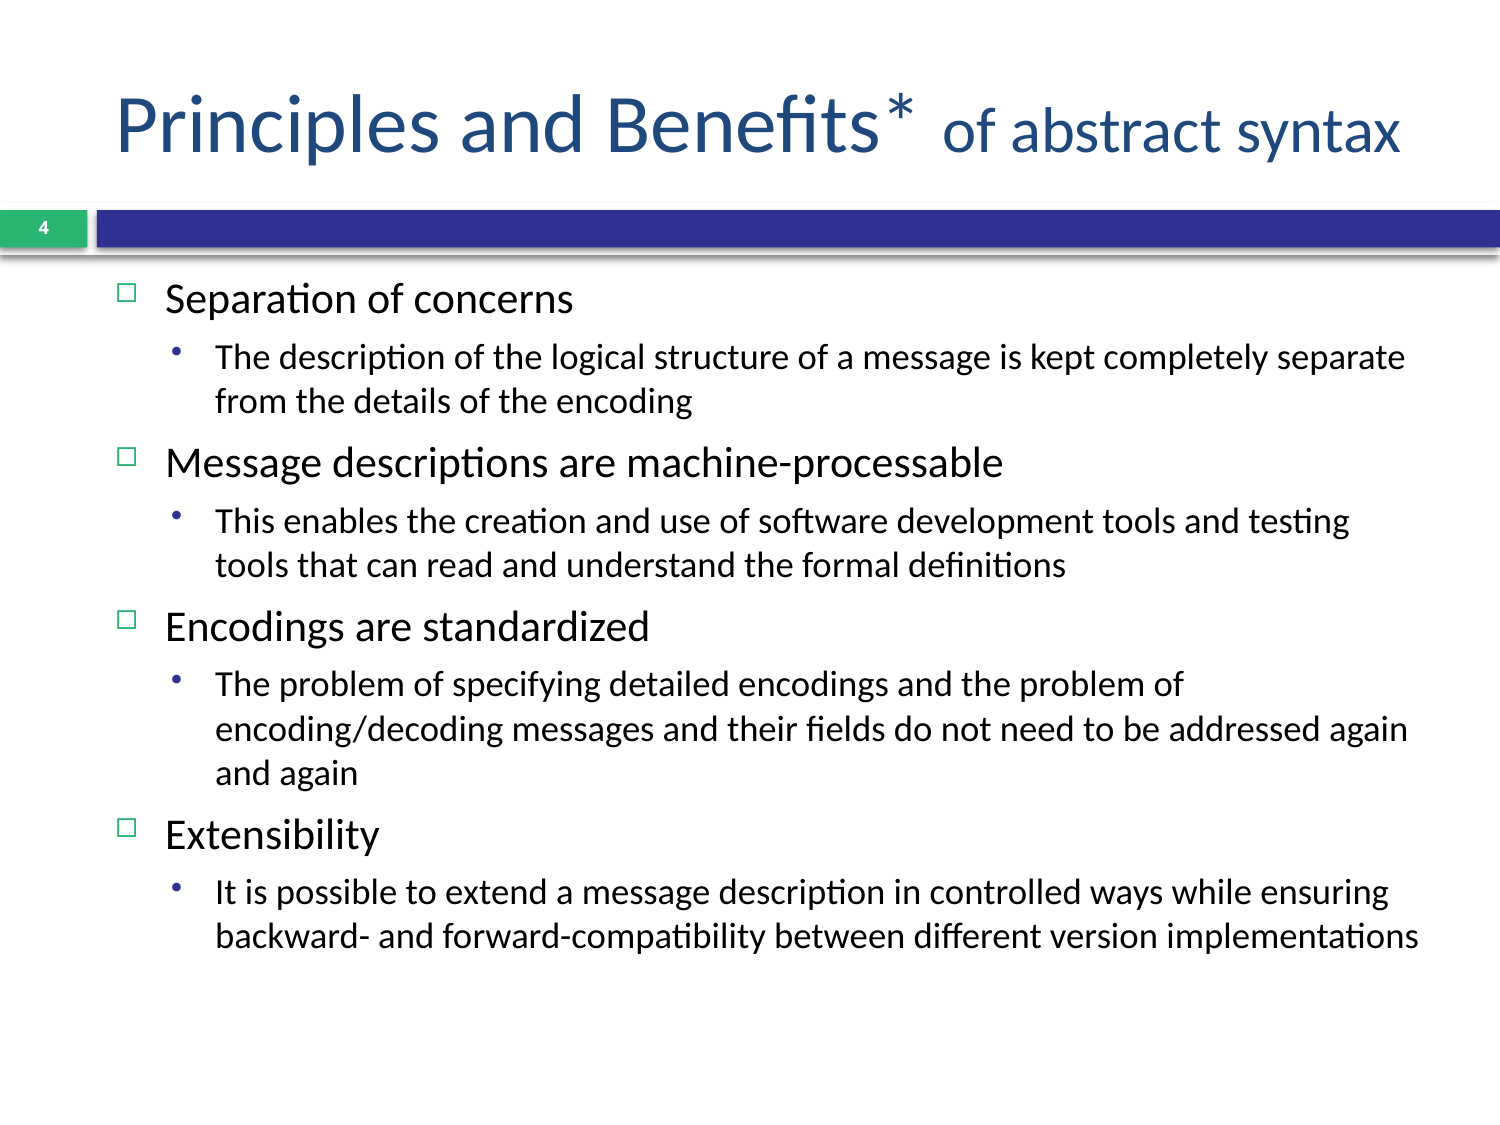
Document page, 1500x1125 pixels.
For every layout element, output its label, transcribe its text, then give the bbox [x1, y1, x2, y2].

list Separation of concerns The description of the logical structure of a message is kept completely separate from the details of the encoding Message descriptions are machine-processable This enables the creation and use of software development tools and testing tools that can read and understand the formal definitions Encodings are standardized The problem of specifying detailed encodings and the problem of encoding/decoding messages and their fields do not need to be addressed again and again Extensibility It is possible to extend a message description in controlled ways while ensuring backward- and forward-compatibility between different version implementations [100, 262, 1438, 1000]
title Principles and Benefits* of abstract syntax [100, 37, 1438, 200]
slide_number 4 [0, 208, 88, 249]
